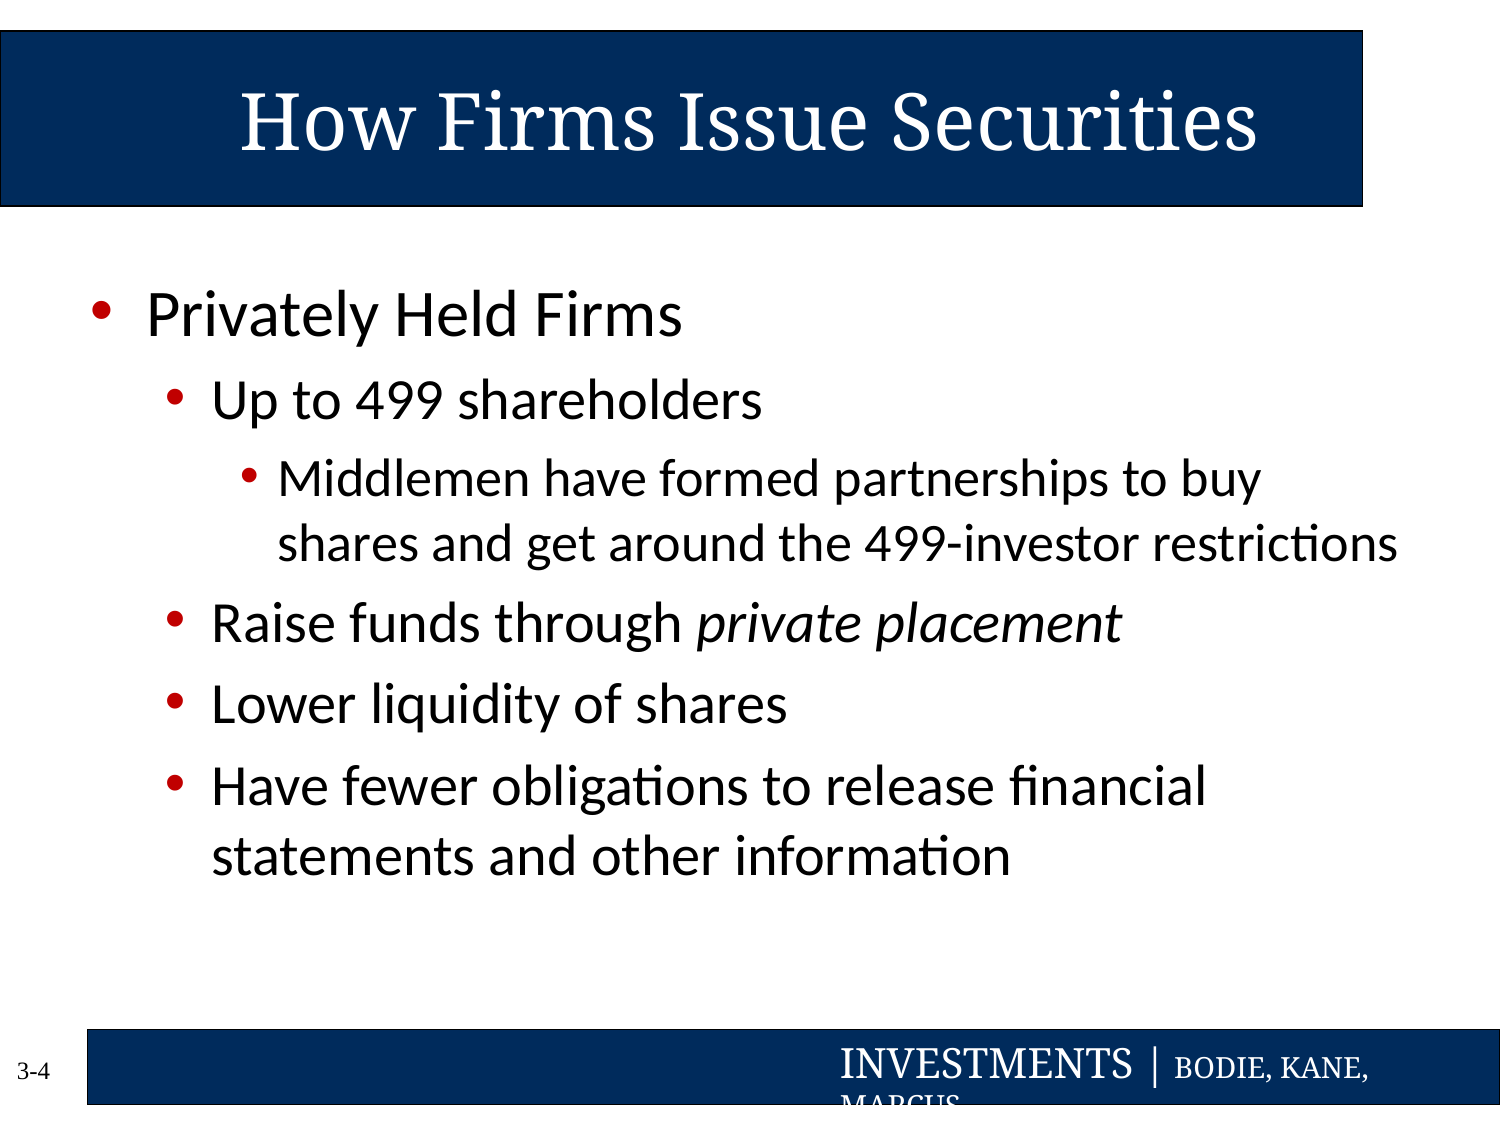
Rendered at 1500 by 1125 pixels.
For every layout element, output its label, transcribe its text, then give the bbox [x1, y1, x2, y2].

list Privately Held Firms Up to 499 shareholders Middlemen have formed partnerships to buy shares and get around the 499-investor restrictions Raise funds through private placement Lower liquidity of shares Have fewer obligations to release financial statements and other information [74, 262, 1426, 1006]
title How Firms Issue Securities [74, 24, 1426, 213]
